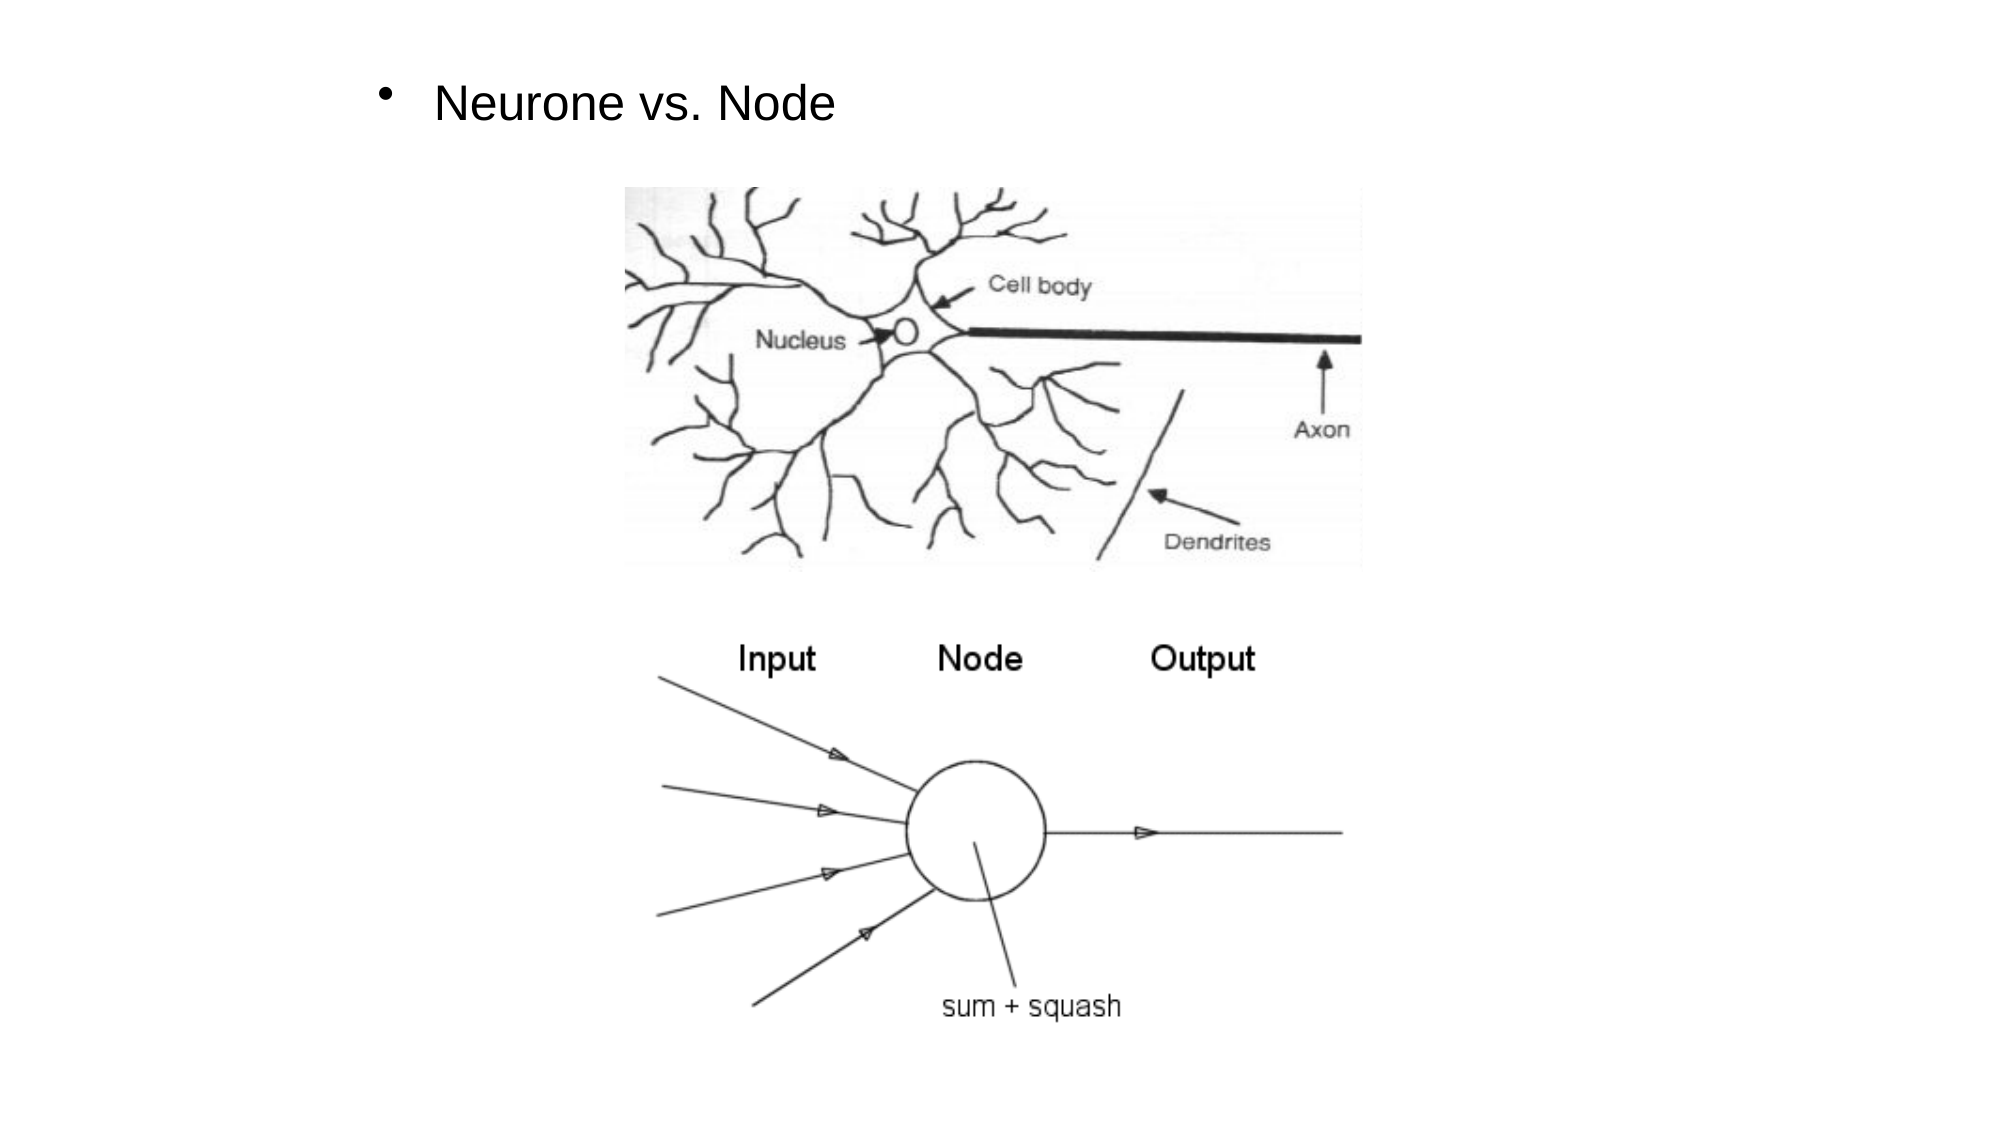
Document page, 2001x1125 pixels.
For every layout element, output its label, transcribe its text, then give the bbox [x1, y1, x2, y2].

picture [624, 187, 1363, 572]
picture [587, 612, 1385, 1077]
list Neurone vs. Node [362, 62, 1638, 1000]
